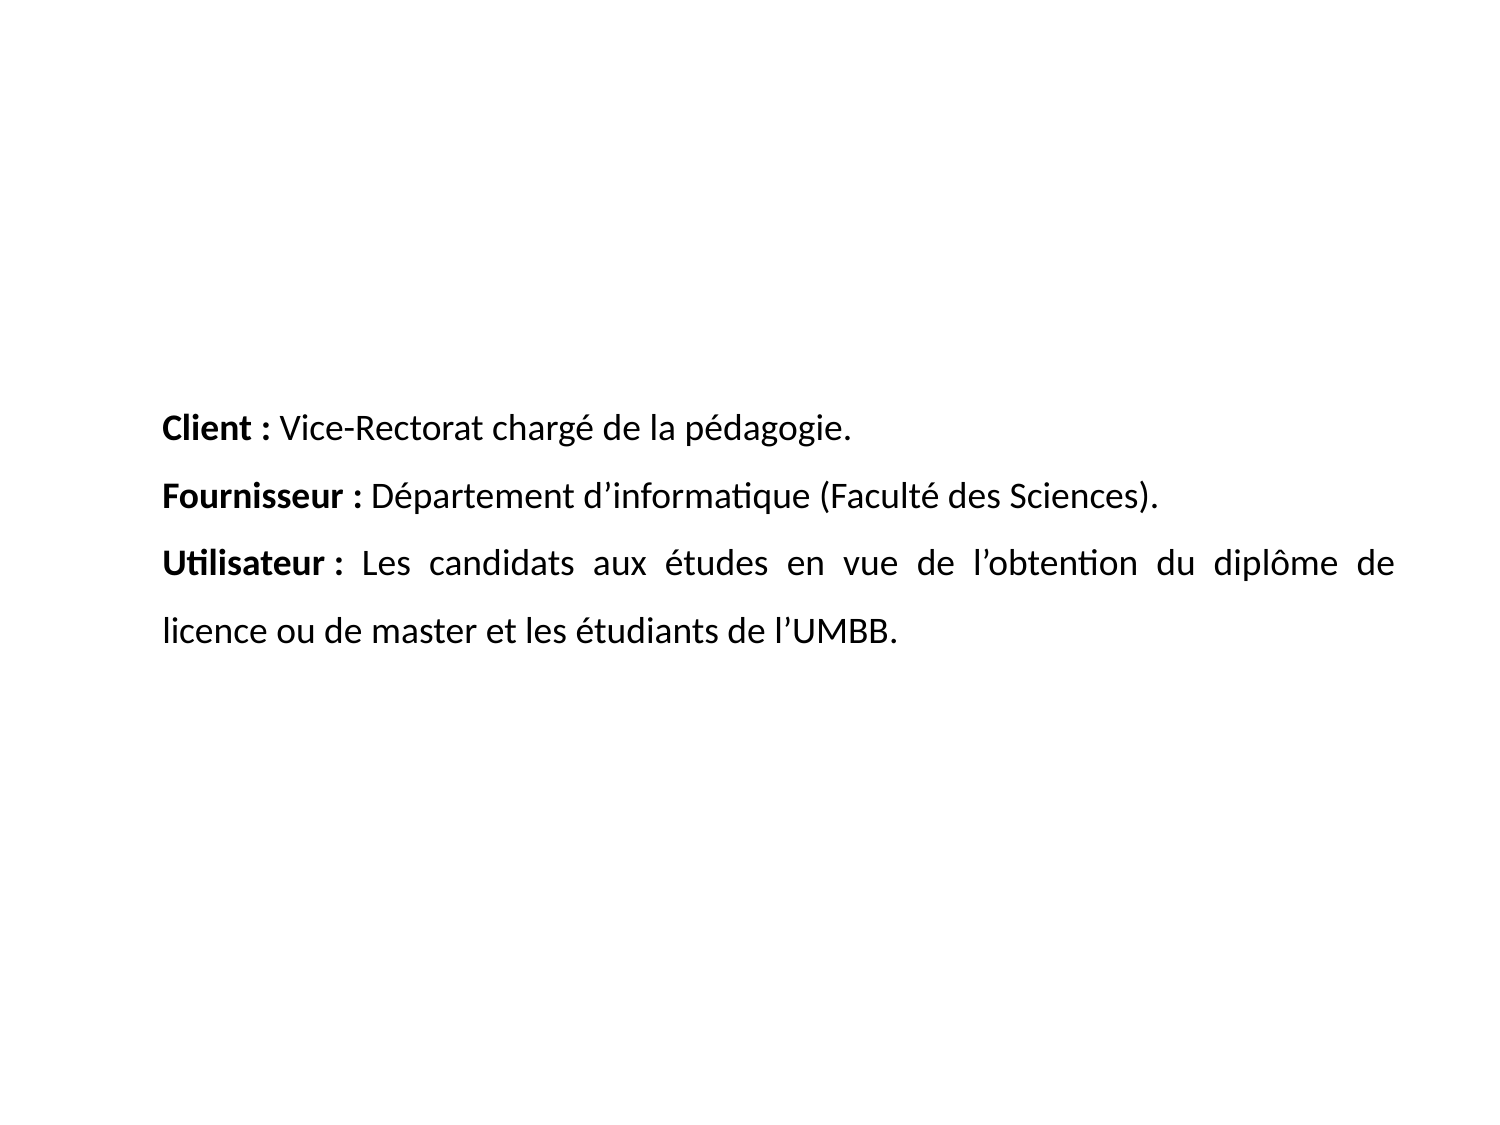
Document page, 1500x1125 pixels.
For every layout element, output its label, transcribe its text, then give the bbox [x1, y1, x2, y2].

text_box Client : Vice-Rectorat chargé de la pédagogie. Fournisseur : Département d’informatique (Faculté des Sciences). Utilisateur : Les candidats aux études en vue de l’obtention du diplôme de licence ou de master et les étudiants de l’UMBB. [147, 373, 1412, 659]
